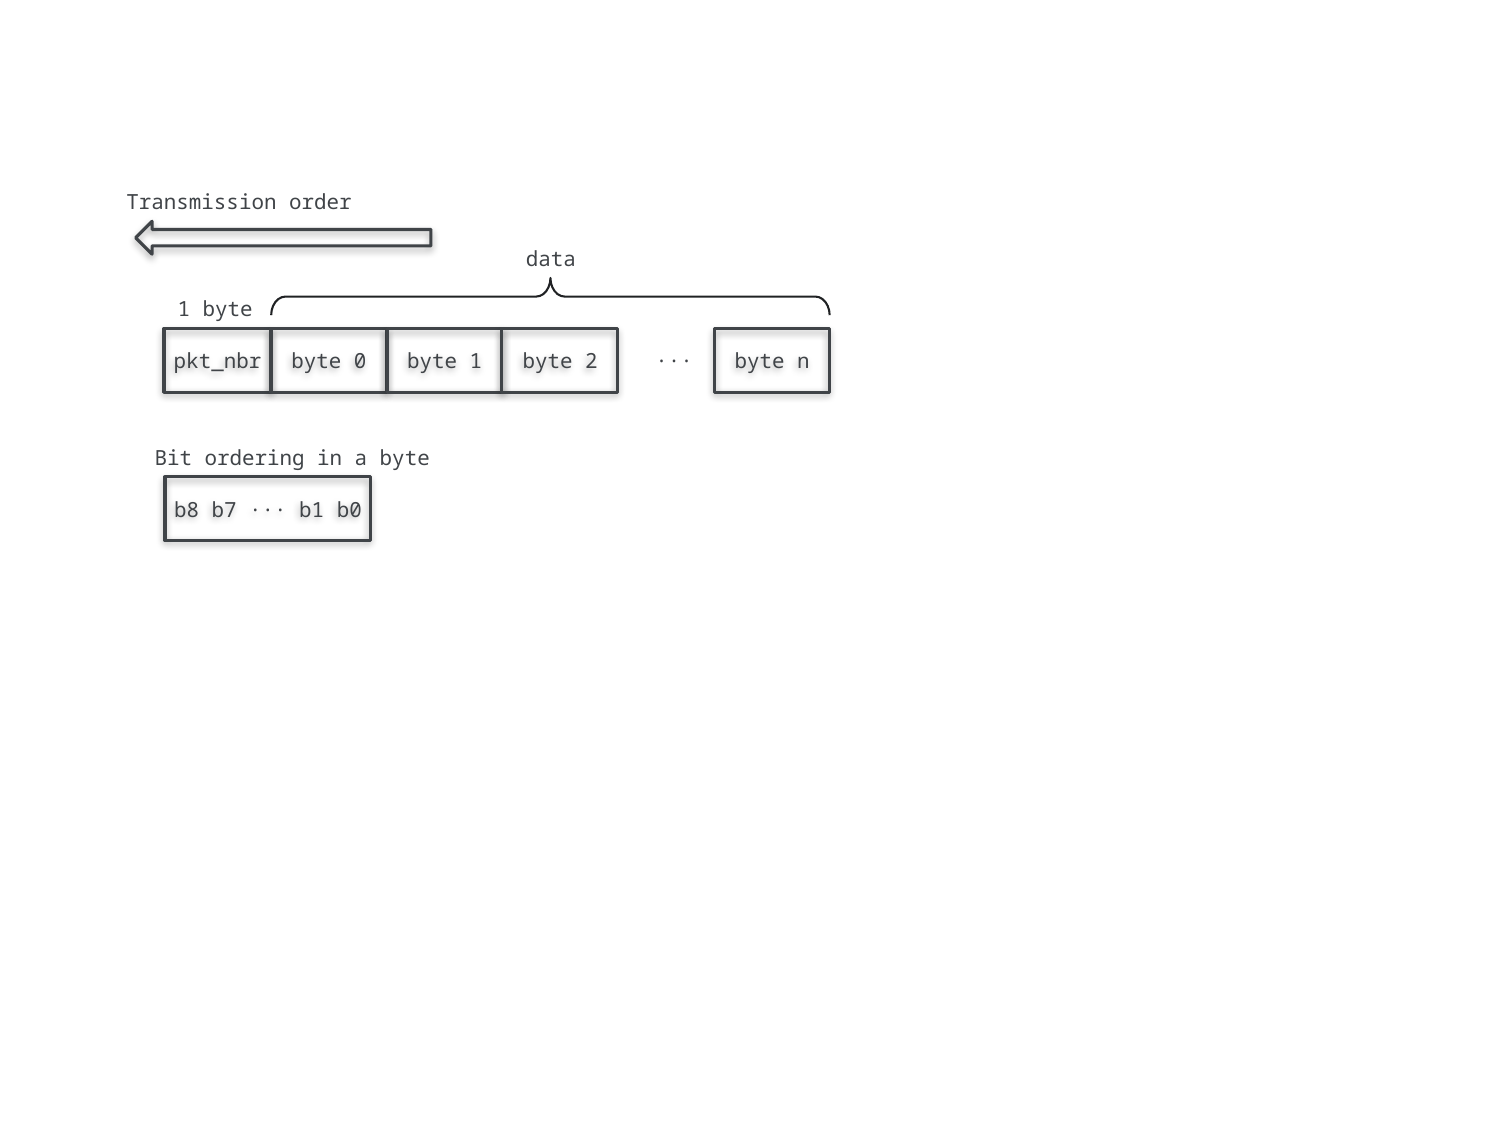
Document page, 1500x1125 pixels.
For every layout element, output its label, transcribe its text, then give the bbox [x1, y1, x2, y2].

text_box ··· [640, 340, 708, 380]
text_box byte n [714, 328, 830, 393]
text_box Transmission order [111, 180, 367, 221]
text_box [271, 278, 830, 316]
text_box 1 byte [162, 288, 268, 329]
text_box byte 1 [386, 328, 499, 393]
text_box byte 2 [501, 328, 619, 393]
text_box [135, 220, 432, 255]
text_box data [511, 237, 591, 278]
text_box pkt_nbr [163, 329, 267, 393]
text_box byte 0 [270, 328, 384, 393]
text_box Bit ordering in a byte [139, 437, 445, 477]
text_box b8 b7 ··· b1 b0 [164, 477, 371, 541]
